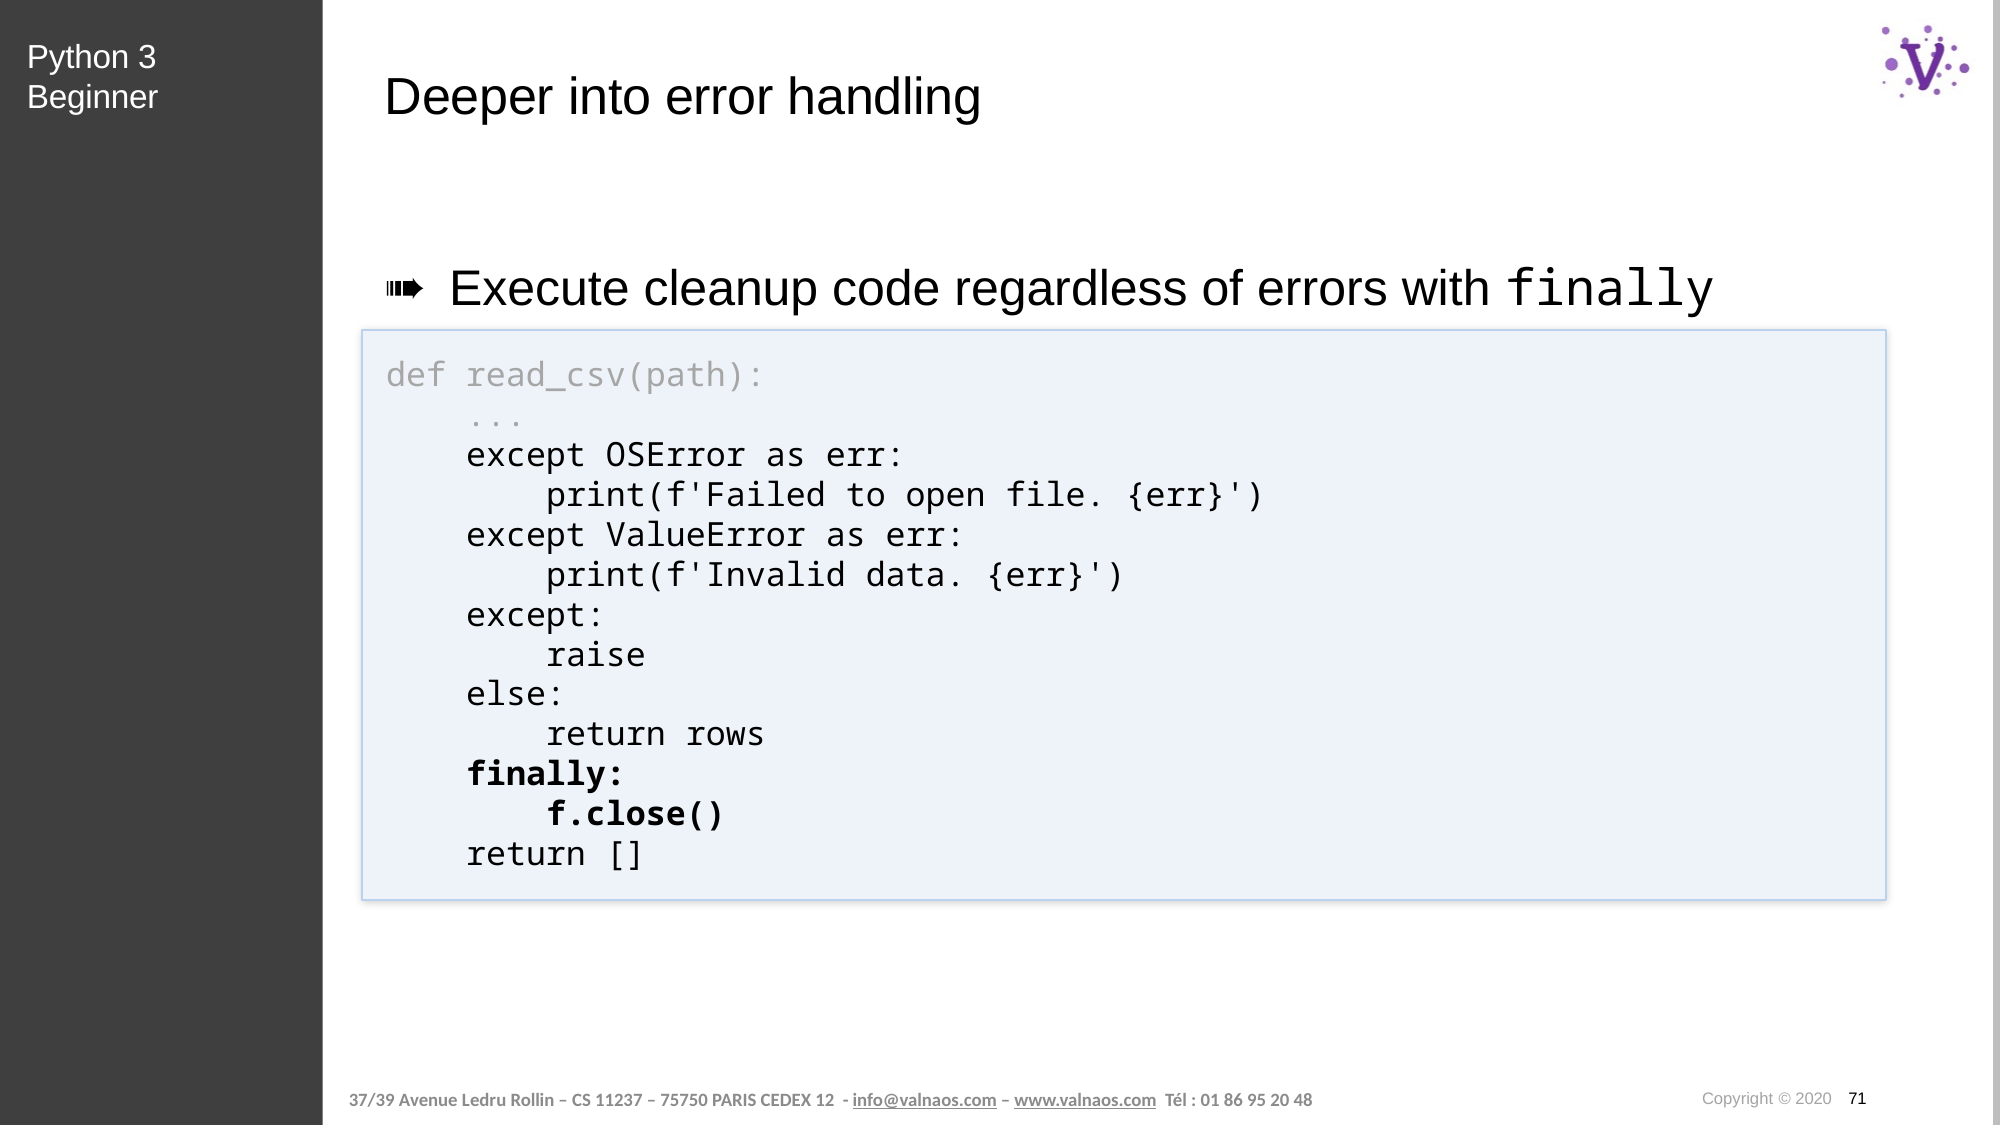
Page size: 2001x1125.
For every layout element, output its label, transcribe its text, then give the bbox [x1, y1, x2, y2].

picture [1871, 18, 1979, 106]
title Deeper into error handling [128, 62, 1872, 224]
slide_number Copyright © 2020 71 [1700, 1087, 1959, 1125]
text_box Execute cleanup code regardless of errors with finally [113, 224, 1887, 315]
text_box def read_csv(path): ... except OSError as err: print(f'Failed to open file. {err}') except ValueError as err: print(f'Invalid data. {err}') except: raise else: return rows finally: f.close() return [] [362, 329, 1887, 900]
text_box Python 3 Beginner [24, 35, 297, 116]
